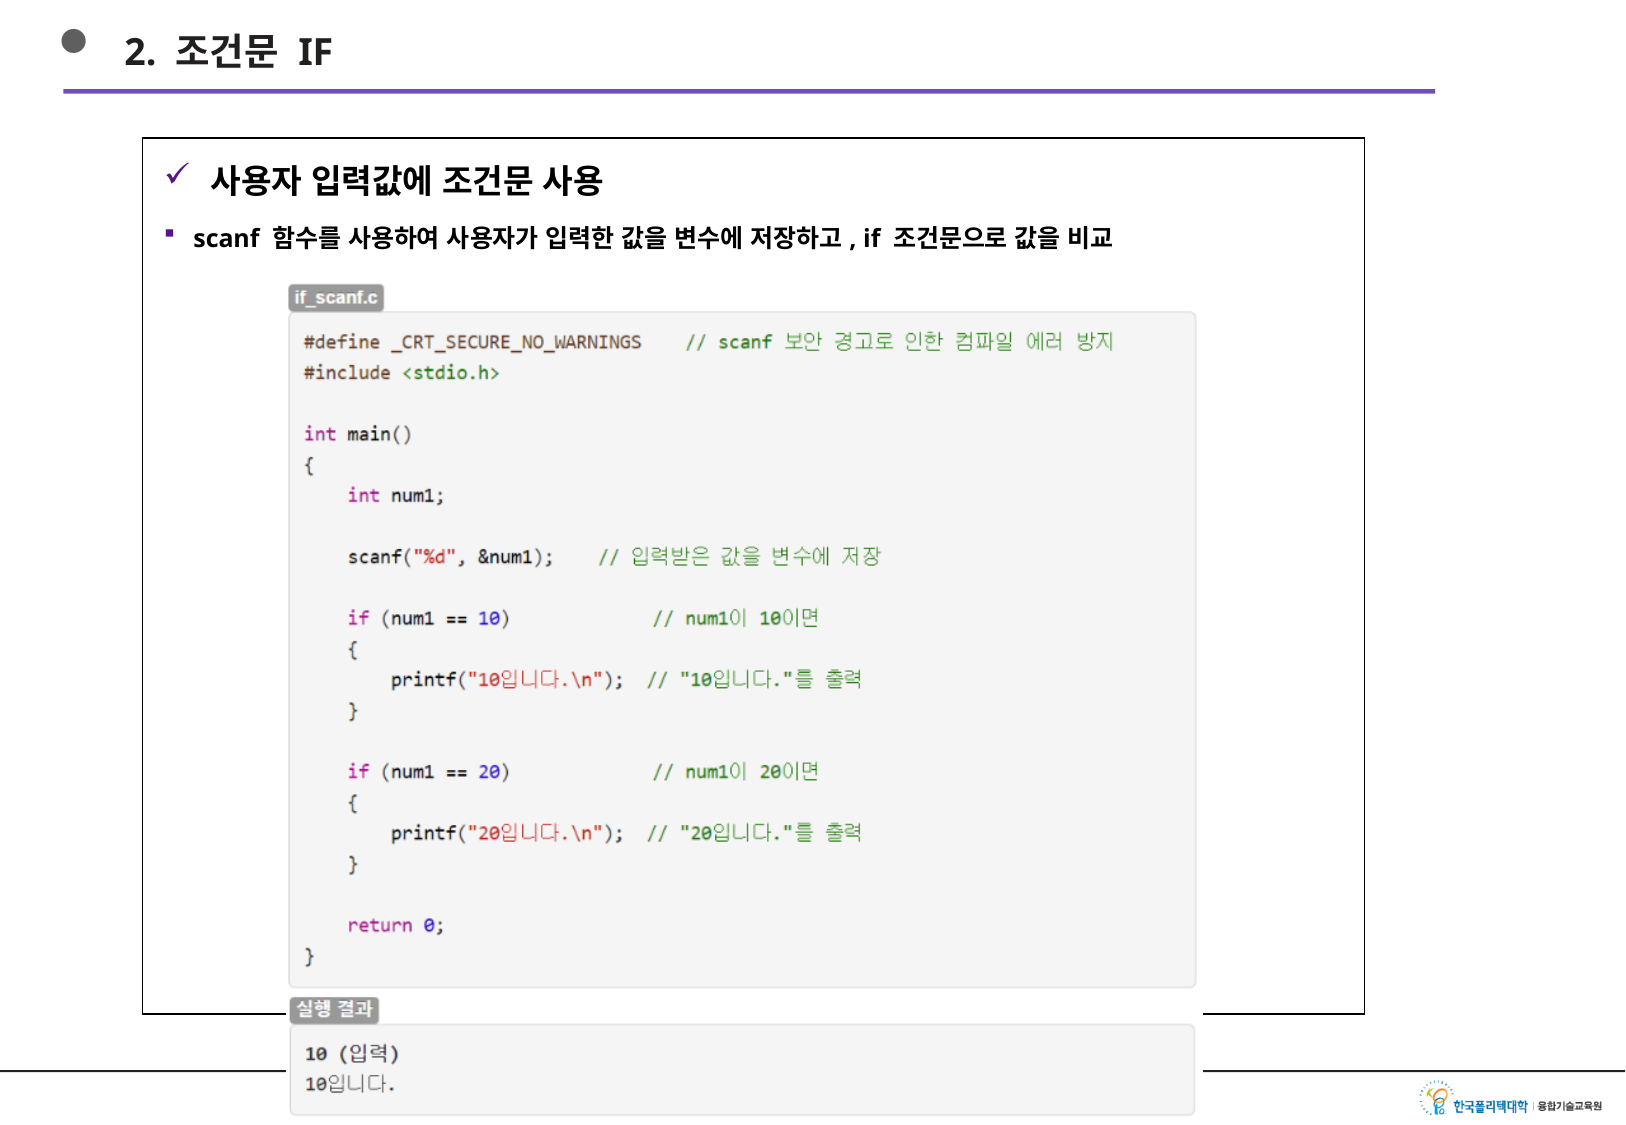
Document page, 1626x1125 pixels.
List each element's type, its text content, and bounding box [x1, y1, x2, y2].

text_box [44, 0, 1604, 114]
picture [1415, 1076, 1604, 1118]
text_box 사용자 입력값에 조건문 사용 scanf 함수를 사용하여 사용자가 입력한 값을 변수에 저장하고, if 조건문으로 값을 비교 [142, 138, 1365, 1014]
text_box 2. 조건문 IF [109, 20, 943, 93]
picture [285, 282, 1204, 1123]
